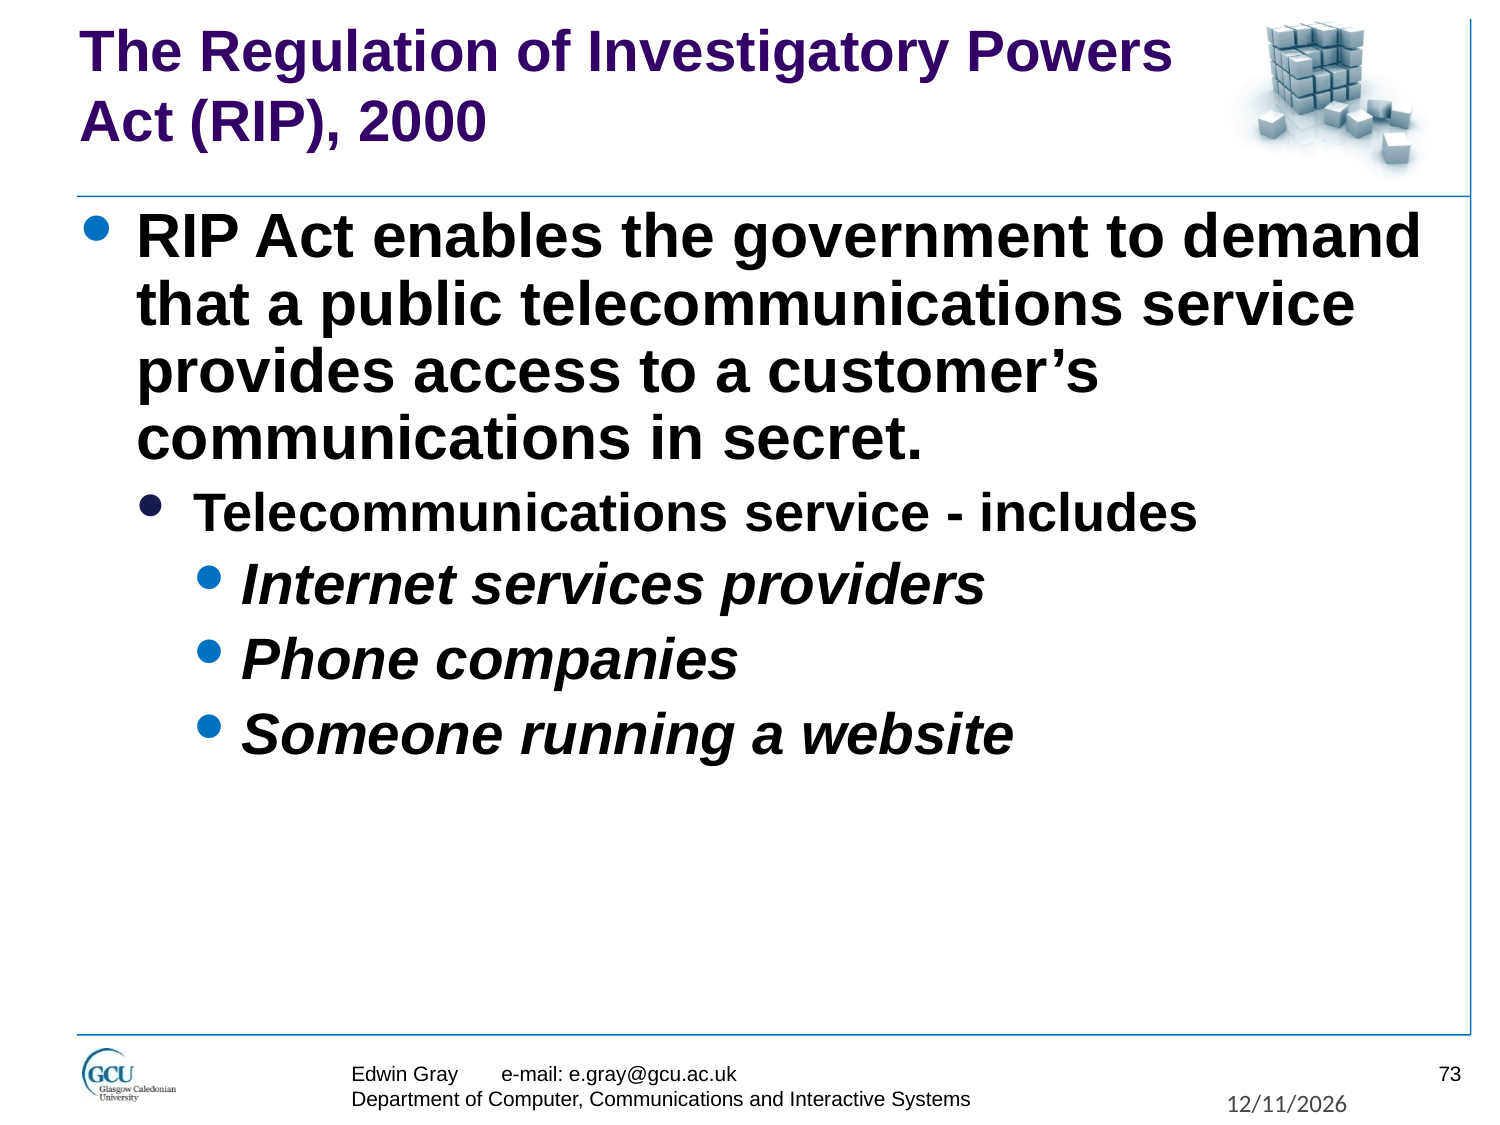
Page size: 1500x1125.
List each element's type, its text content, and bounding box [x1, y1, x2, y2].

picture [82, 1048, 176, 1102]
text_box 27/11/2017 [1211, 1079, 1363, 1125]
title The Regulation of Investigatory Powers Act (RIP), 2000 [64, 0, 1415, 161]
list RIP Act enables the government to demand that a public telecommunications service provides access to a customer’s communications in secret. Telecommunications service - includes Internet services providers Phone companies Someone running a website [64, 196, 1459, 939]
text_box Edwin Gray e-mail: e.gray@gcu.ac.uk Department of Computer, Communications and Interactive Systems [336, 1052, 1022, 1109]
text_box 73 [1387, 1052, 1477, 1125]
picture [1207, 0, 1461, 191]
